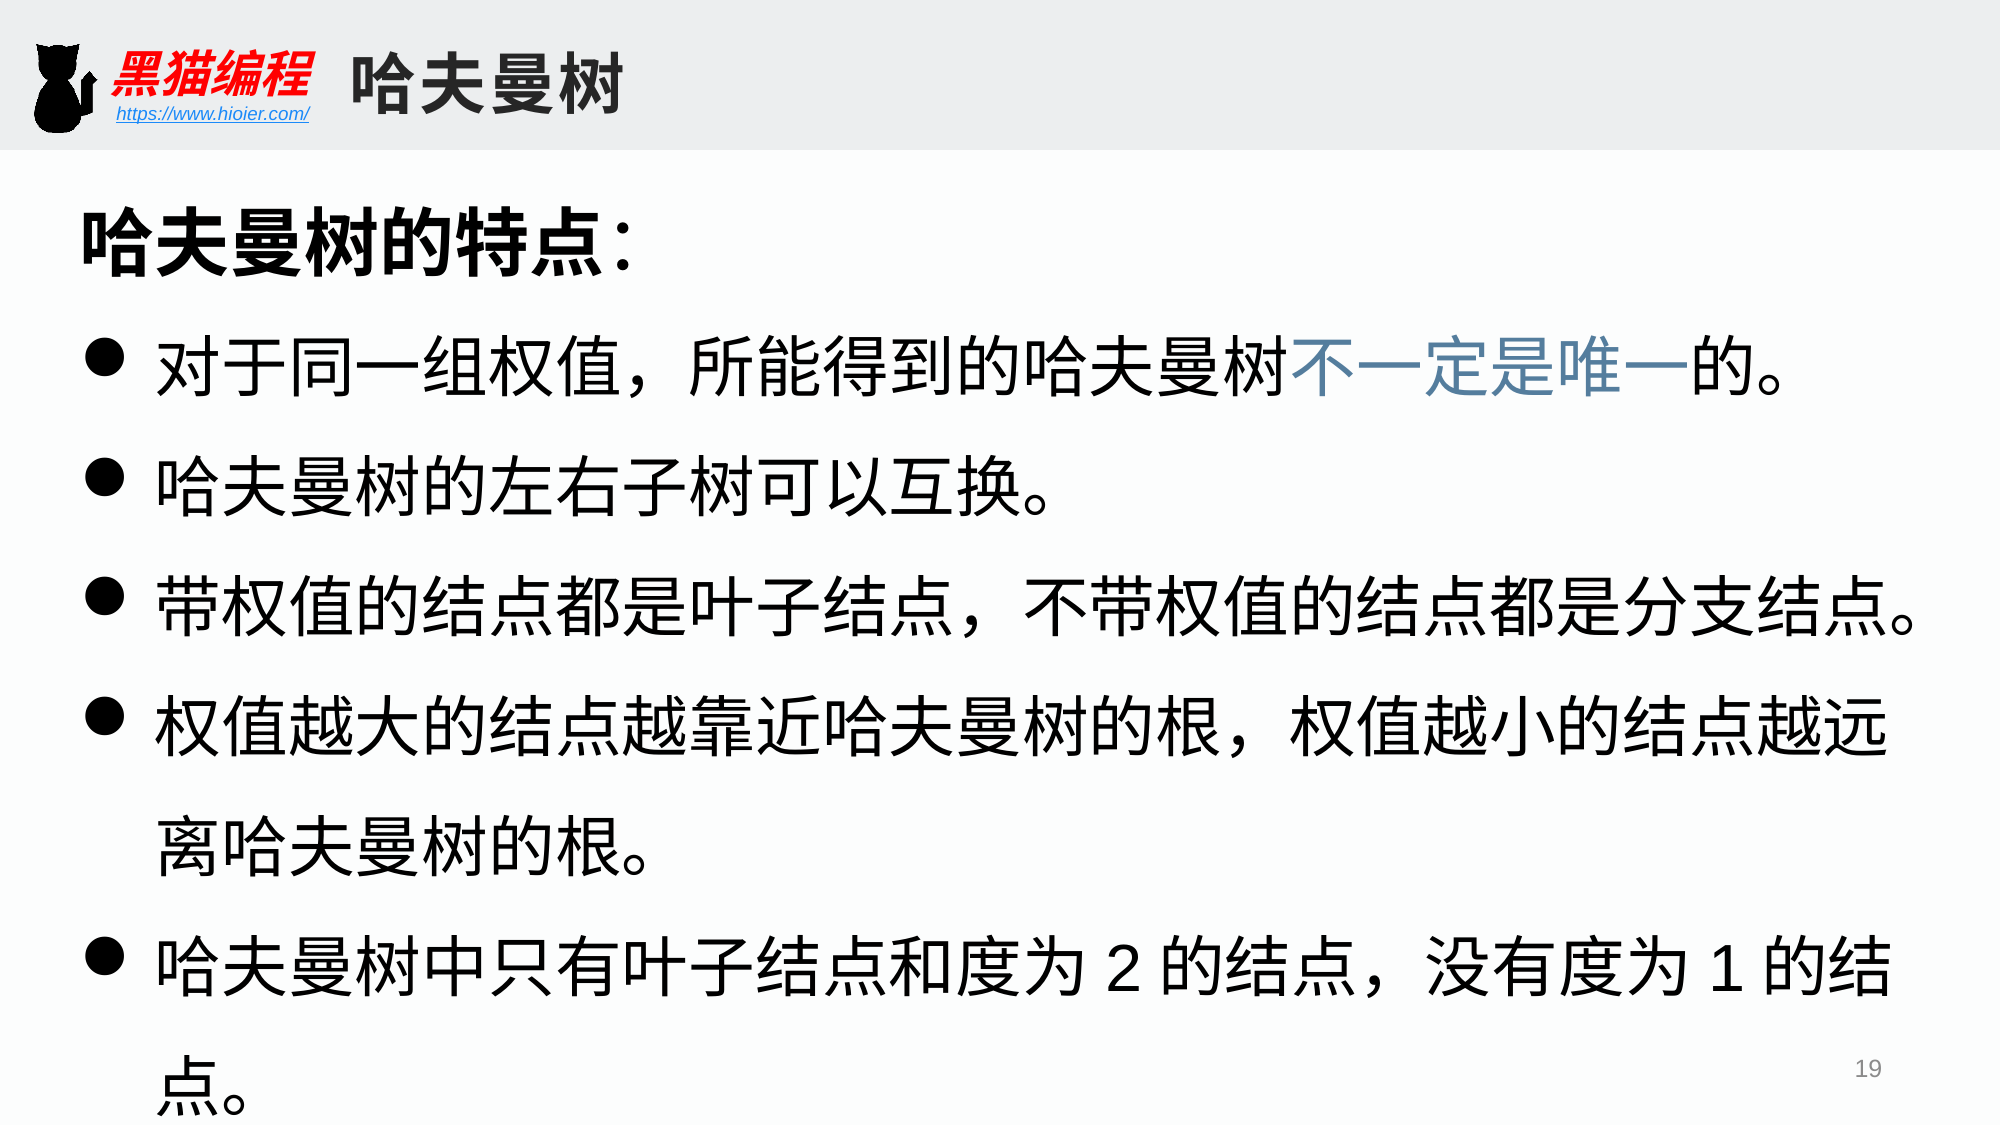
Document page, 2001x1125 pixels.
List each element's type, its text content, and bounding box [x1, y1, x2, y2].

picture [21, 44, 110, 133]
text_box 哈夫曼树 [337, 28, 667, 129]
text_box 哈夫曼树的特点： 对于同一组权值，所能得到的哈夫曼树不一定是唯一的。 哈夫曼树的左右子树可以互换。 带权值的结点都是叶子结点，不带权值的结点都是分支结点。 权值越大的结点越靠近哈夫曼树的根，权值越小的结点越远离哈夫曼树的根。 哈夫曼树中只有叶子结点和度为2的结点，没有度为1的结点。 一棵有n个叶子结点的哈夫曼树共有2n-1个结点。 [65, 142, 1935, 1125]
